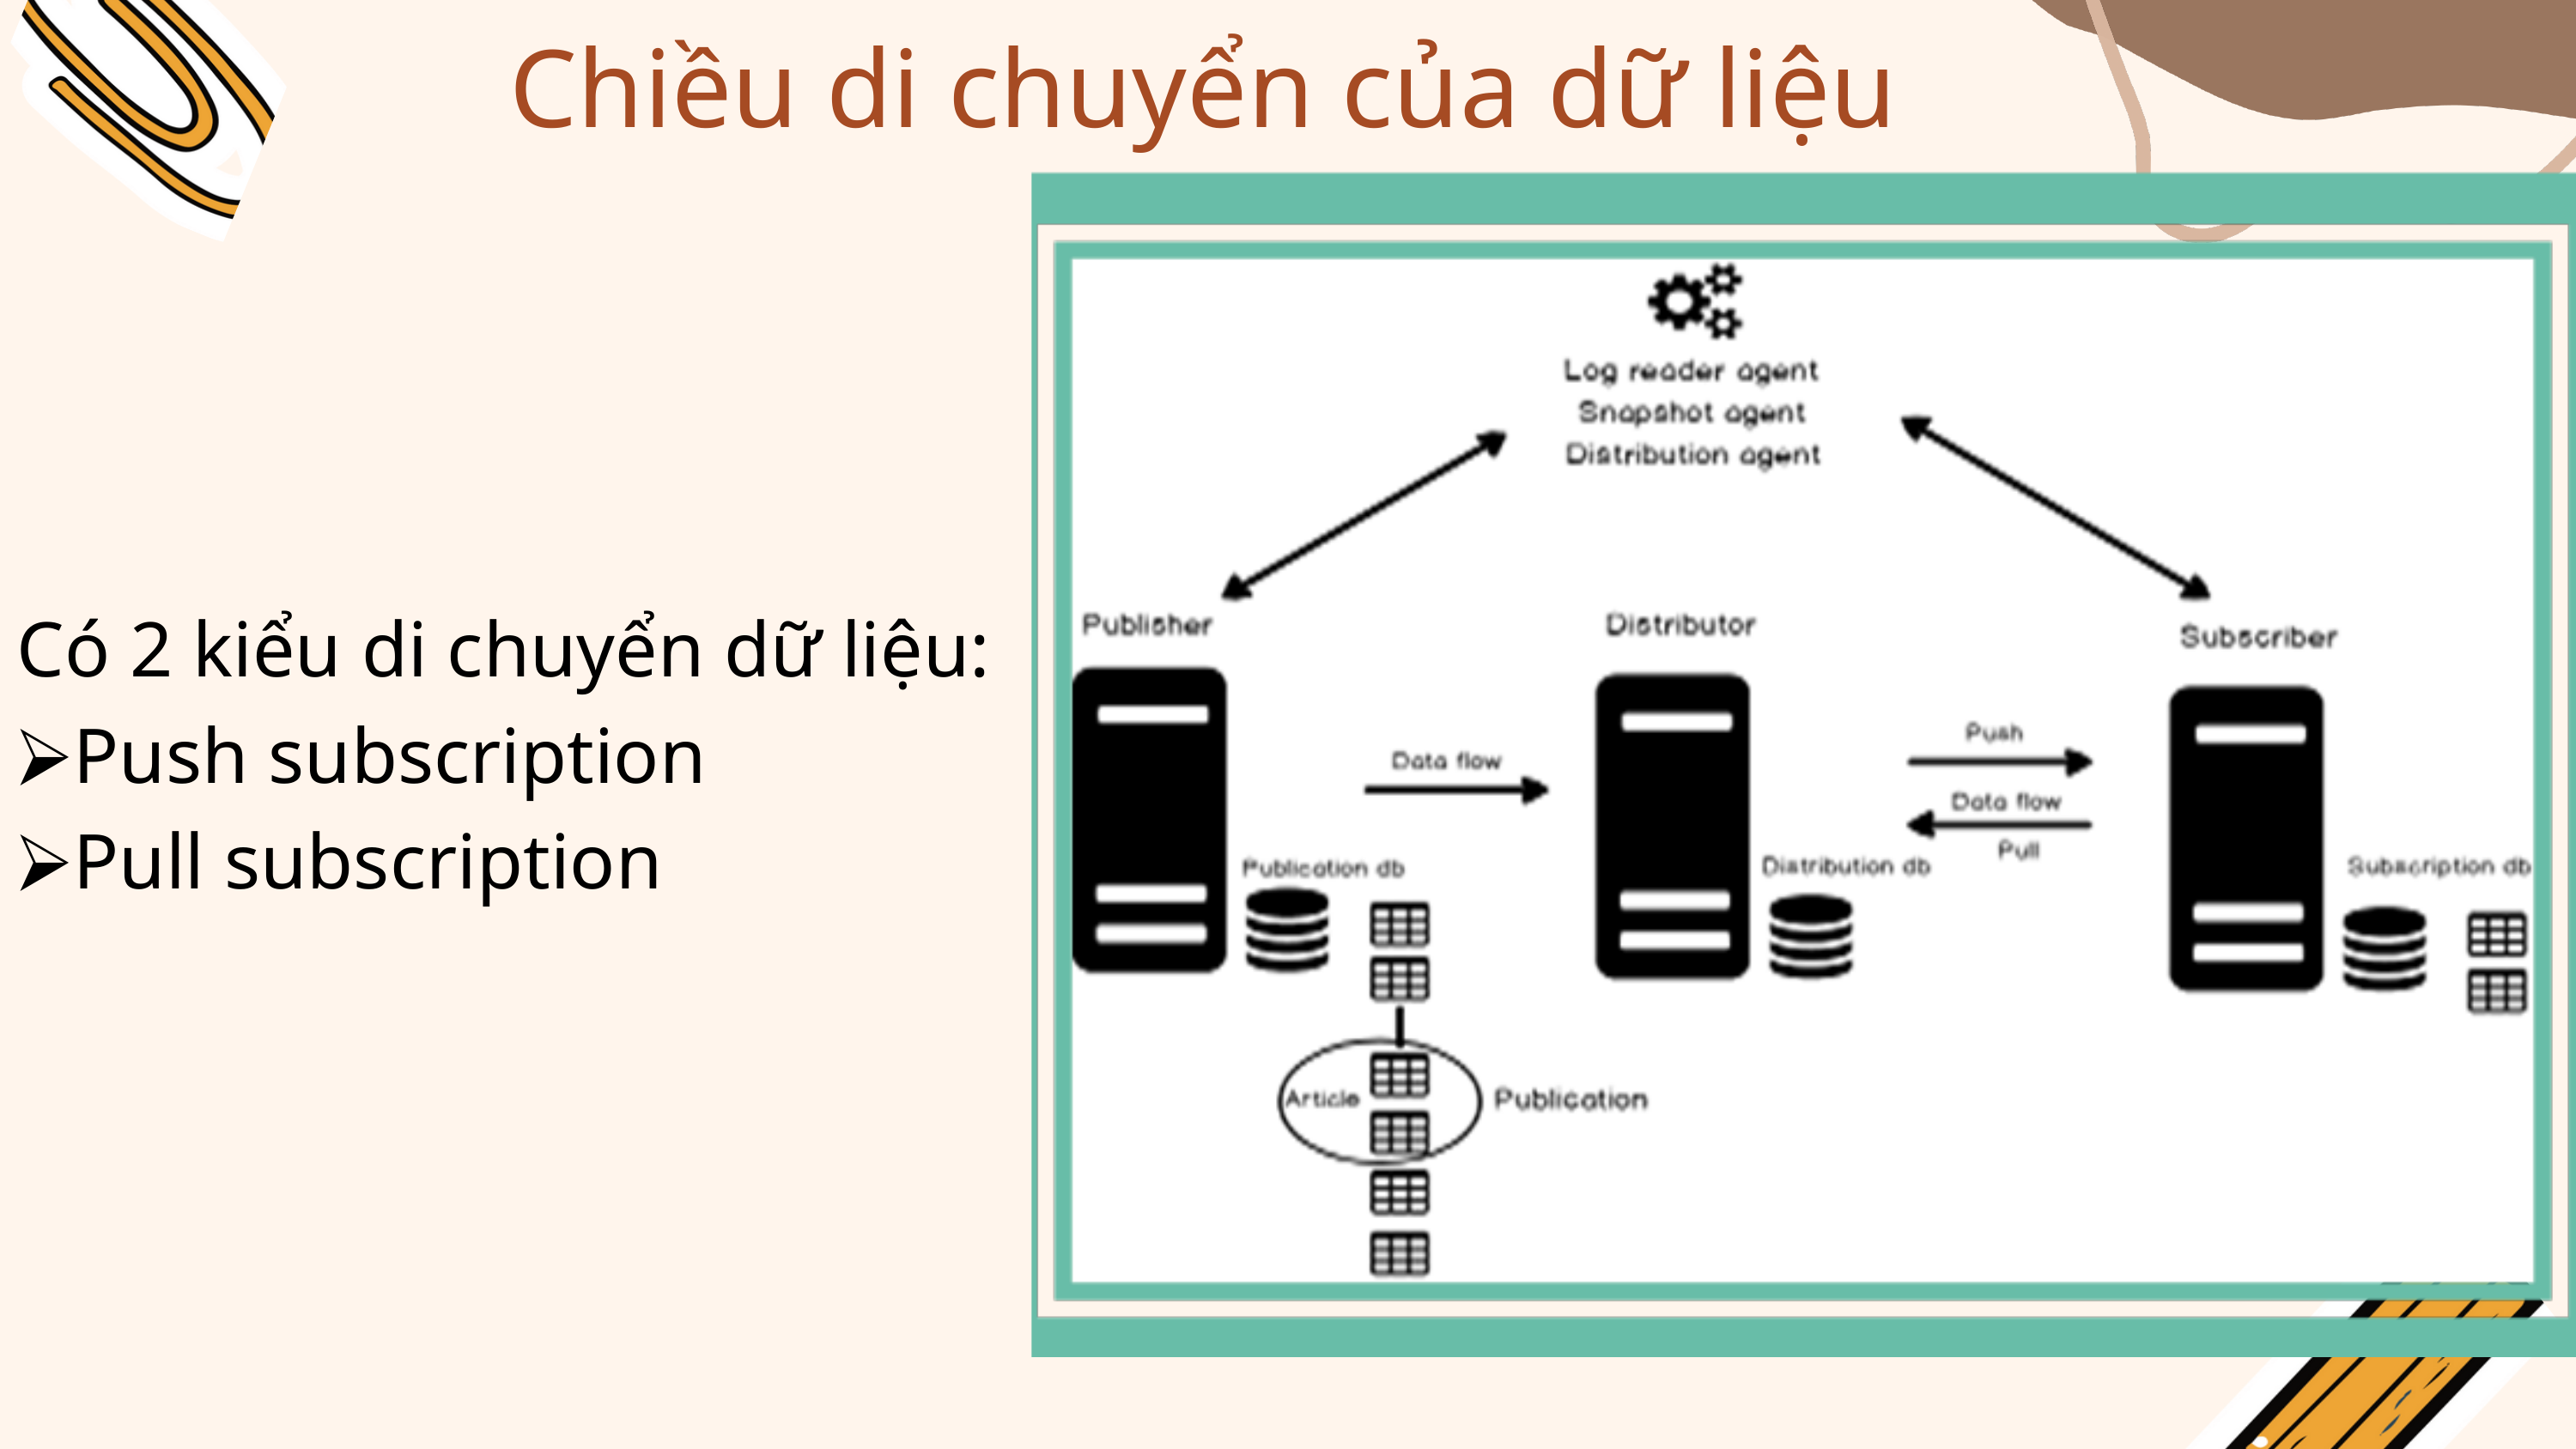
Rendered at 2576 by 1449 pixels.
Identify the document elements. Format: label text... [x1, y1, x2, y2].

text_box [2073, 1357, 2576, 1449]
text_box Có 2 kiểu di chuyển dữ liệu: ⮚Push subscription ⮚Pull subscription [16, 586, 1066, 1046]
text_box Chiều di chuyển của dữ liệu [0, 0, 2559, 149]
text_box [0, 149, 262, 244]
text_box [1031, 172, 2576, 1357]
text_box [2069, 0, 2576, 172]
